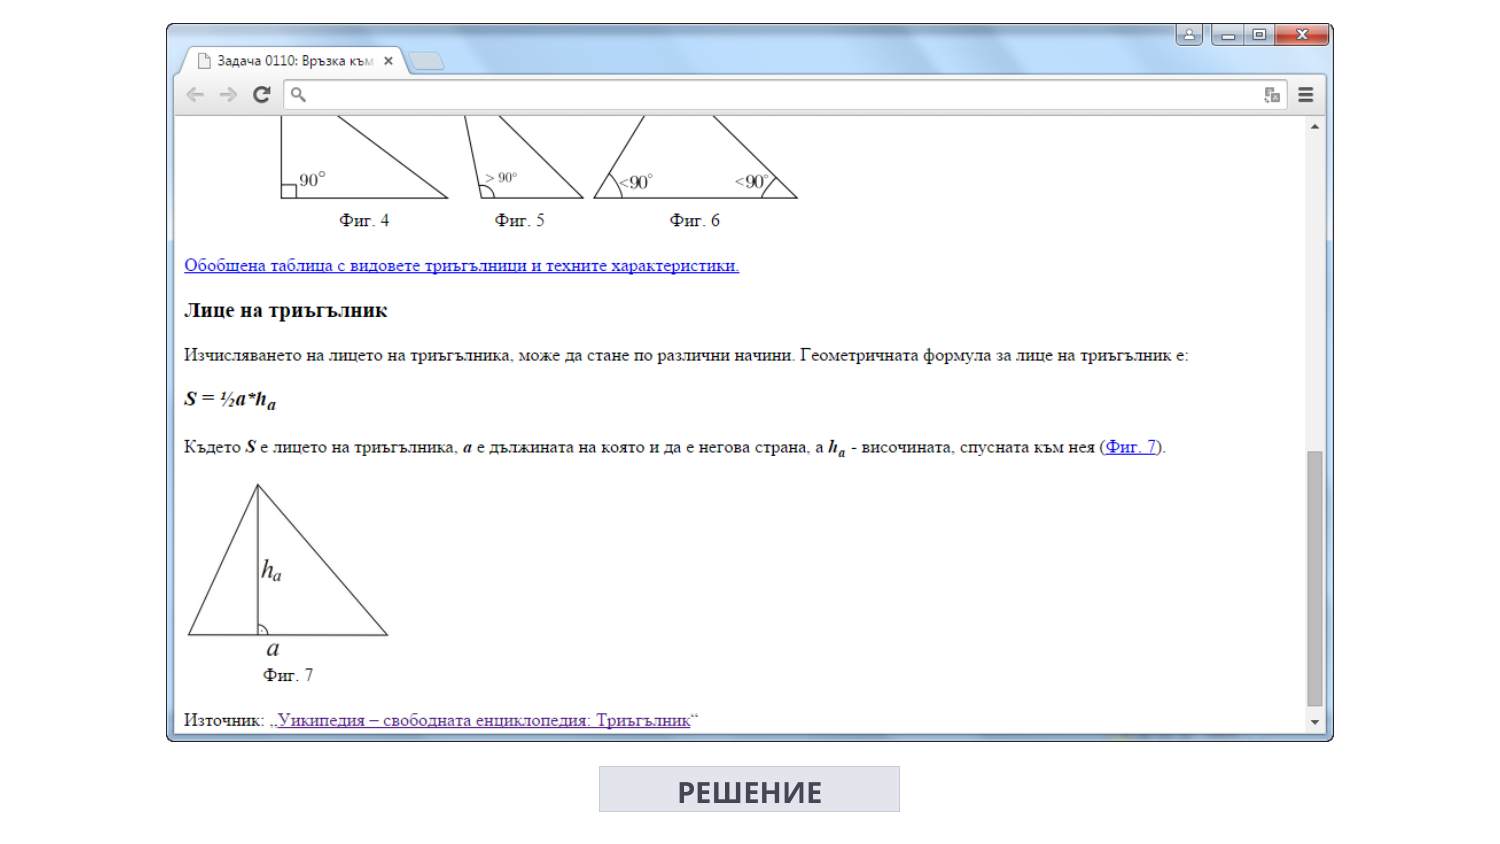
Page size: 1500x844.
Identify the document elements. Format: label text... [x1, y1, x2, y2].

picture [165, 23, 1335, 742]
text_box РЕШЕНИЕ [599, 766, 900, 812]
